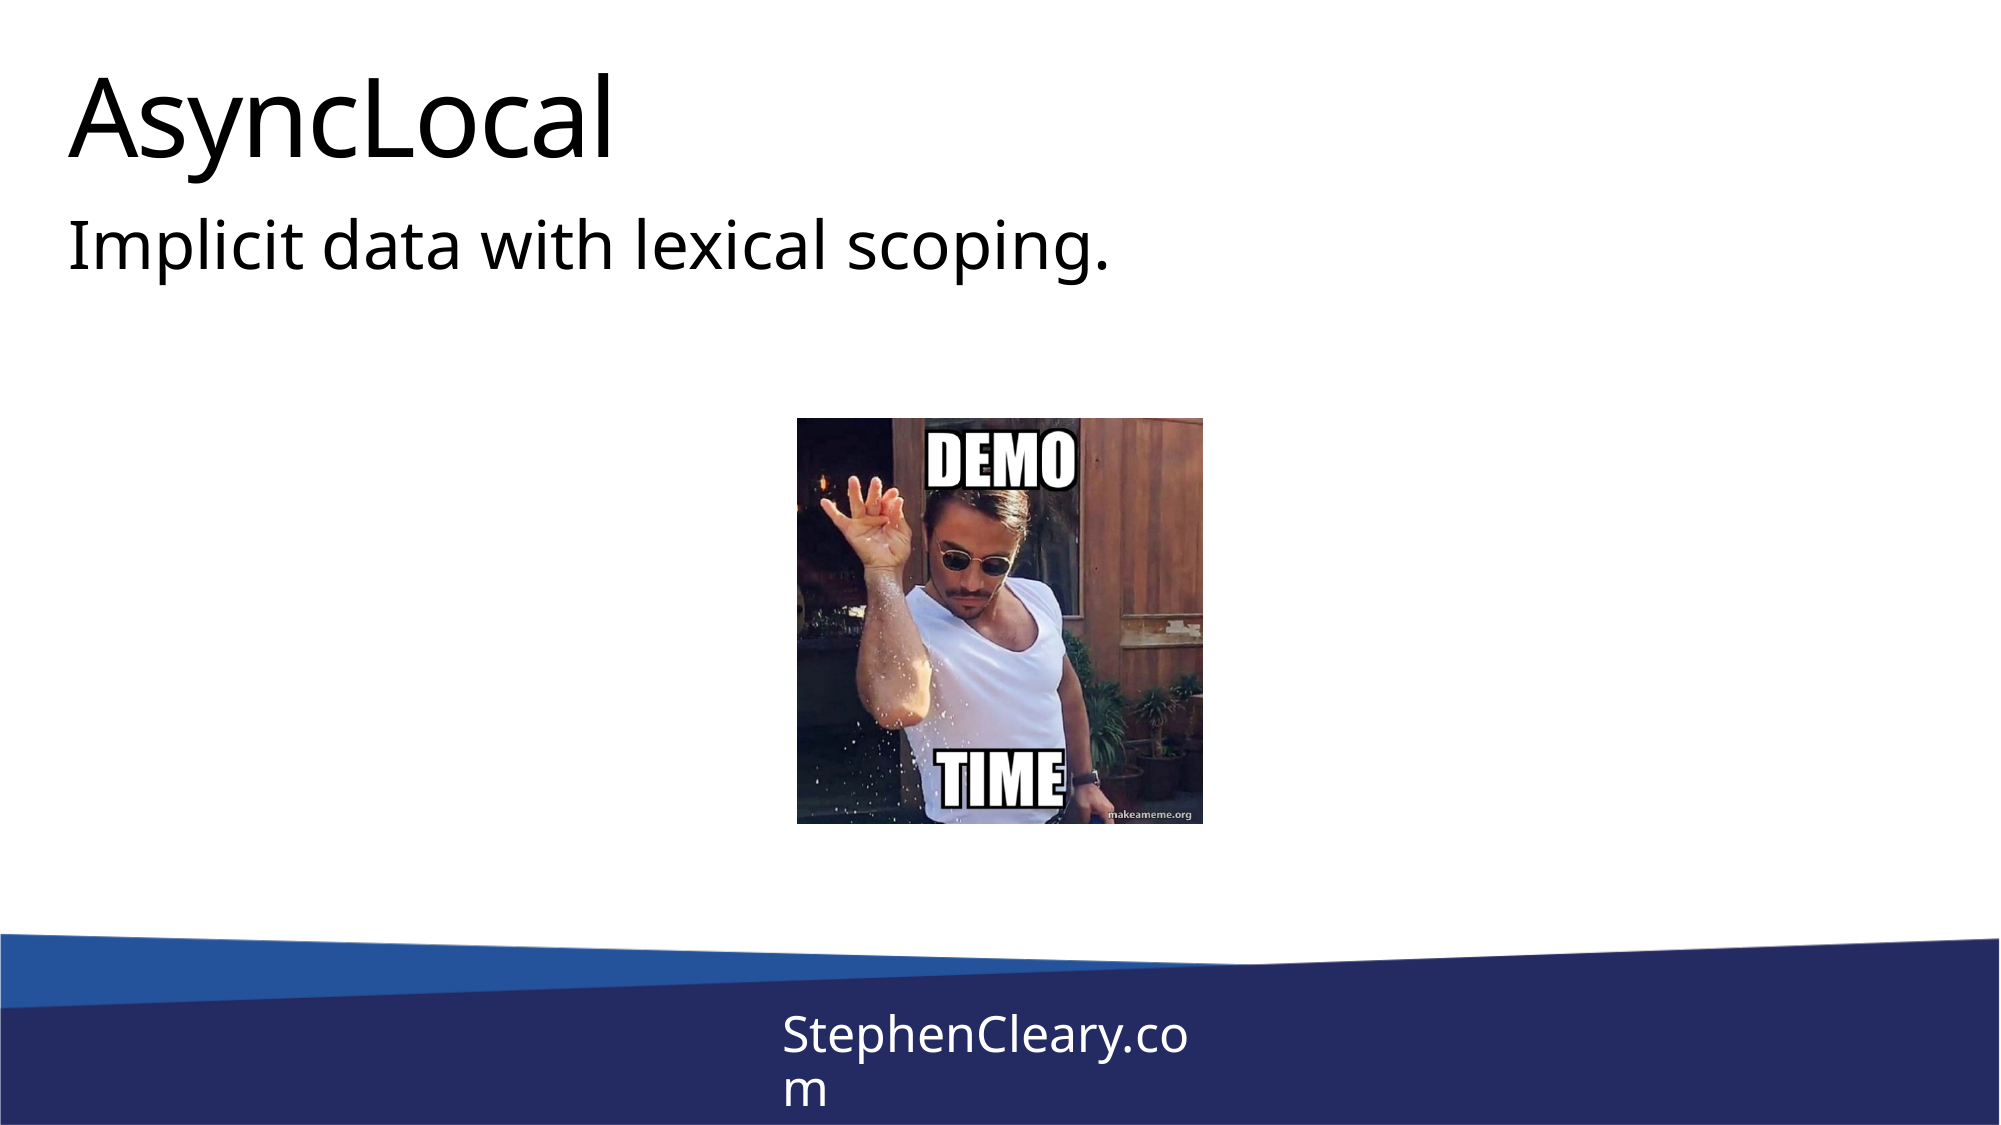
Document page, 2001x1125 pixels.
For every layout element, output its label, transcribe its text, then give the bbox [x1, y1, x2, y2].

title AsyncLocal [44, 47, 1957, 196]
list Implicit data with lexical scoping. [44, 196, 1956, 301]
picture [0, 0, 2000, 1125]
